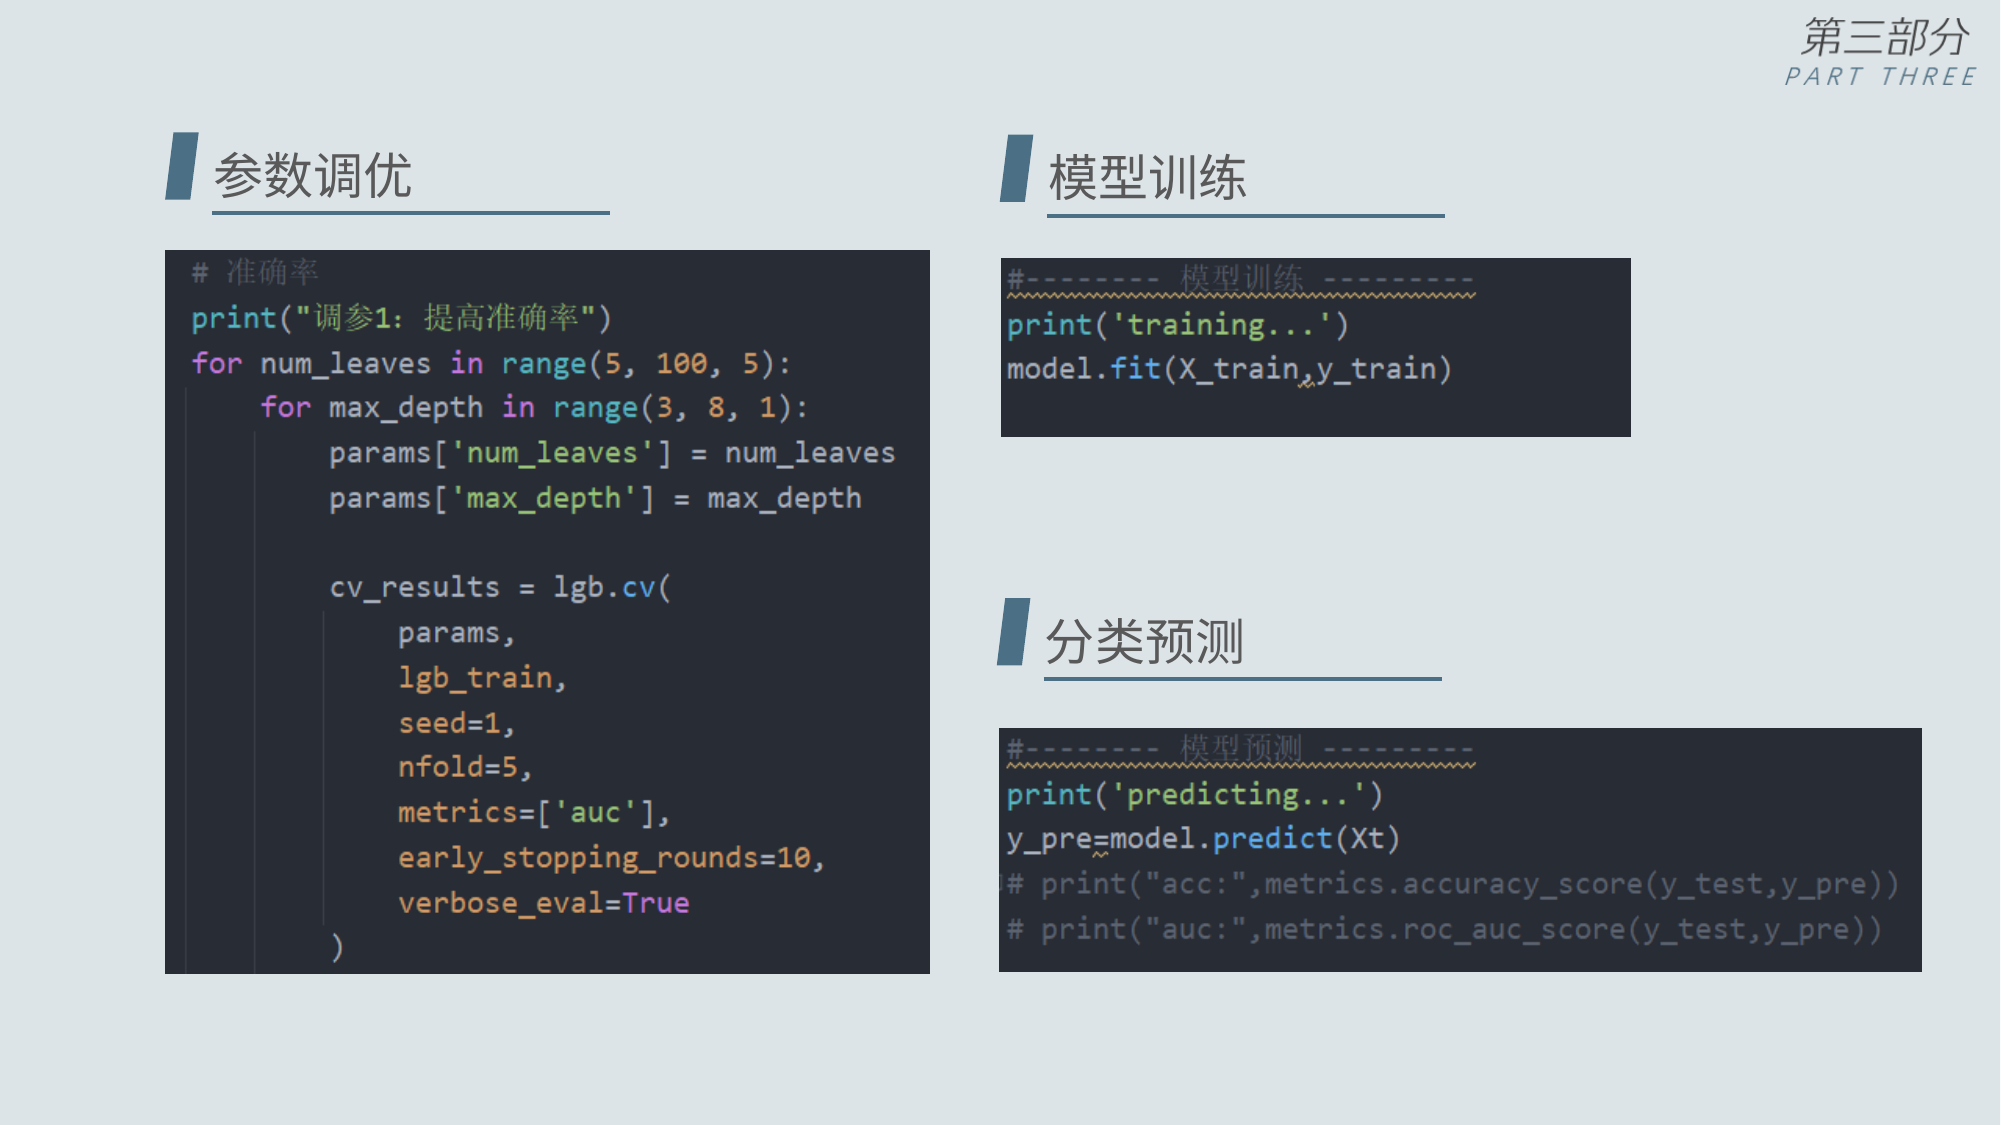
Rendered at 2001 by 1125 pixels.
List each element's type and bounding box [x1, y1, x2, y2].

text_box [999, 134, 1445, 216]
text_box [165, 132, 610, 214]
text_box [996, 598, 1442, 680]
picture [0, 0, 2001, 1125]
